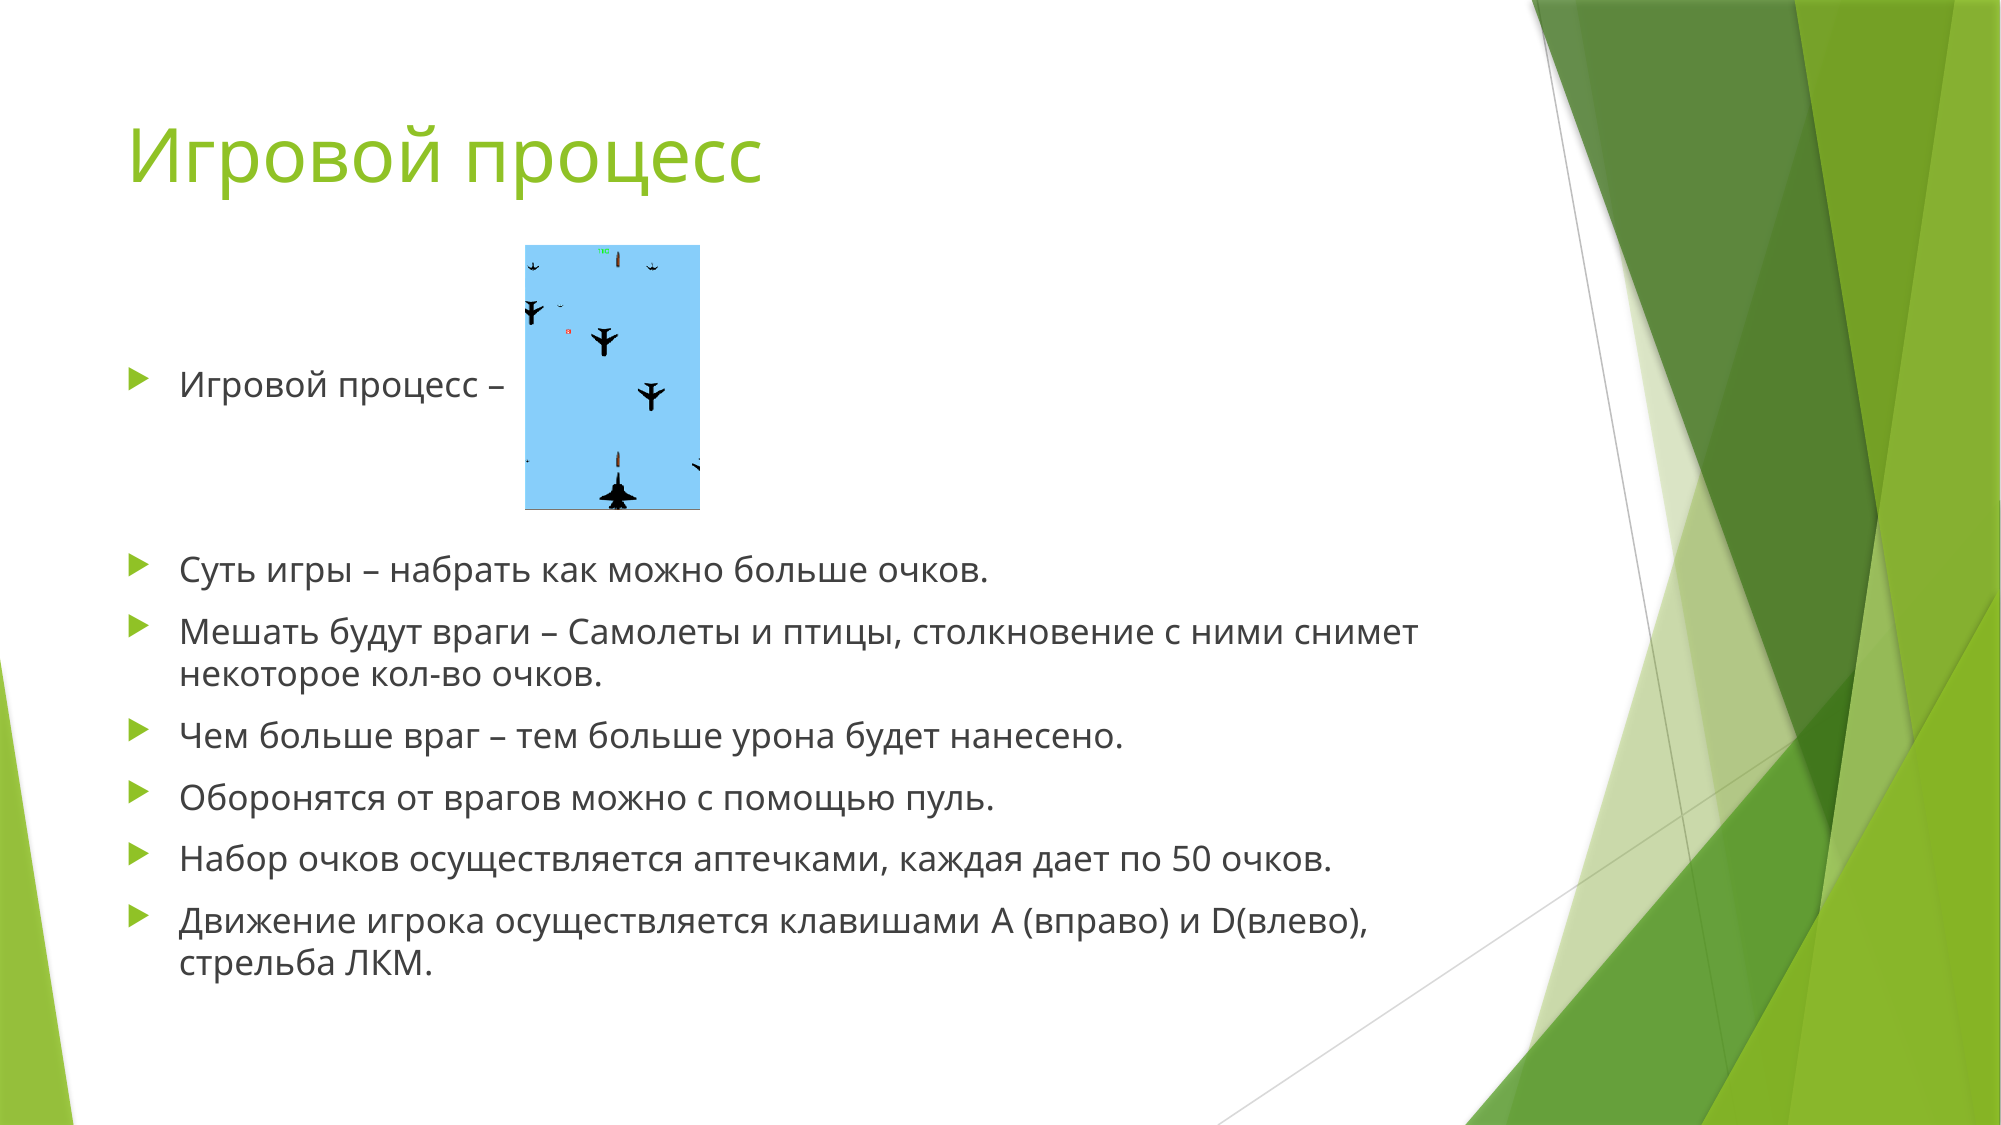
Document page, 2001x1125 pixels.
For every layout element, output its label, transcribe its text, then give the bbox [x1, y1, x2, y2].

list Игровой процесс – Суть игры – набрать как можно больше очков. Мешать будут враги – Самолеты и птицы, столкновение с ними снимет некоторое кол-во очков. Чем больше враг – тем больше урона будет нанесено. Оборонятся от врагов можно с помощью пуль. Набор очков осуществляется аптечками, каждая дает по 50 очков. Движение игрока осуществляется клавишами A (вправо) и D(влево), стрельба ЛКМ. [111, 354, 1522, 992]
picture [525, 244, 700, 510]
title Игровой процесс [111, 99, 1522, 317]
